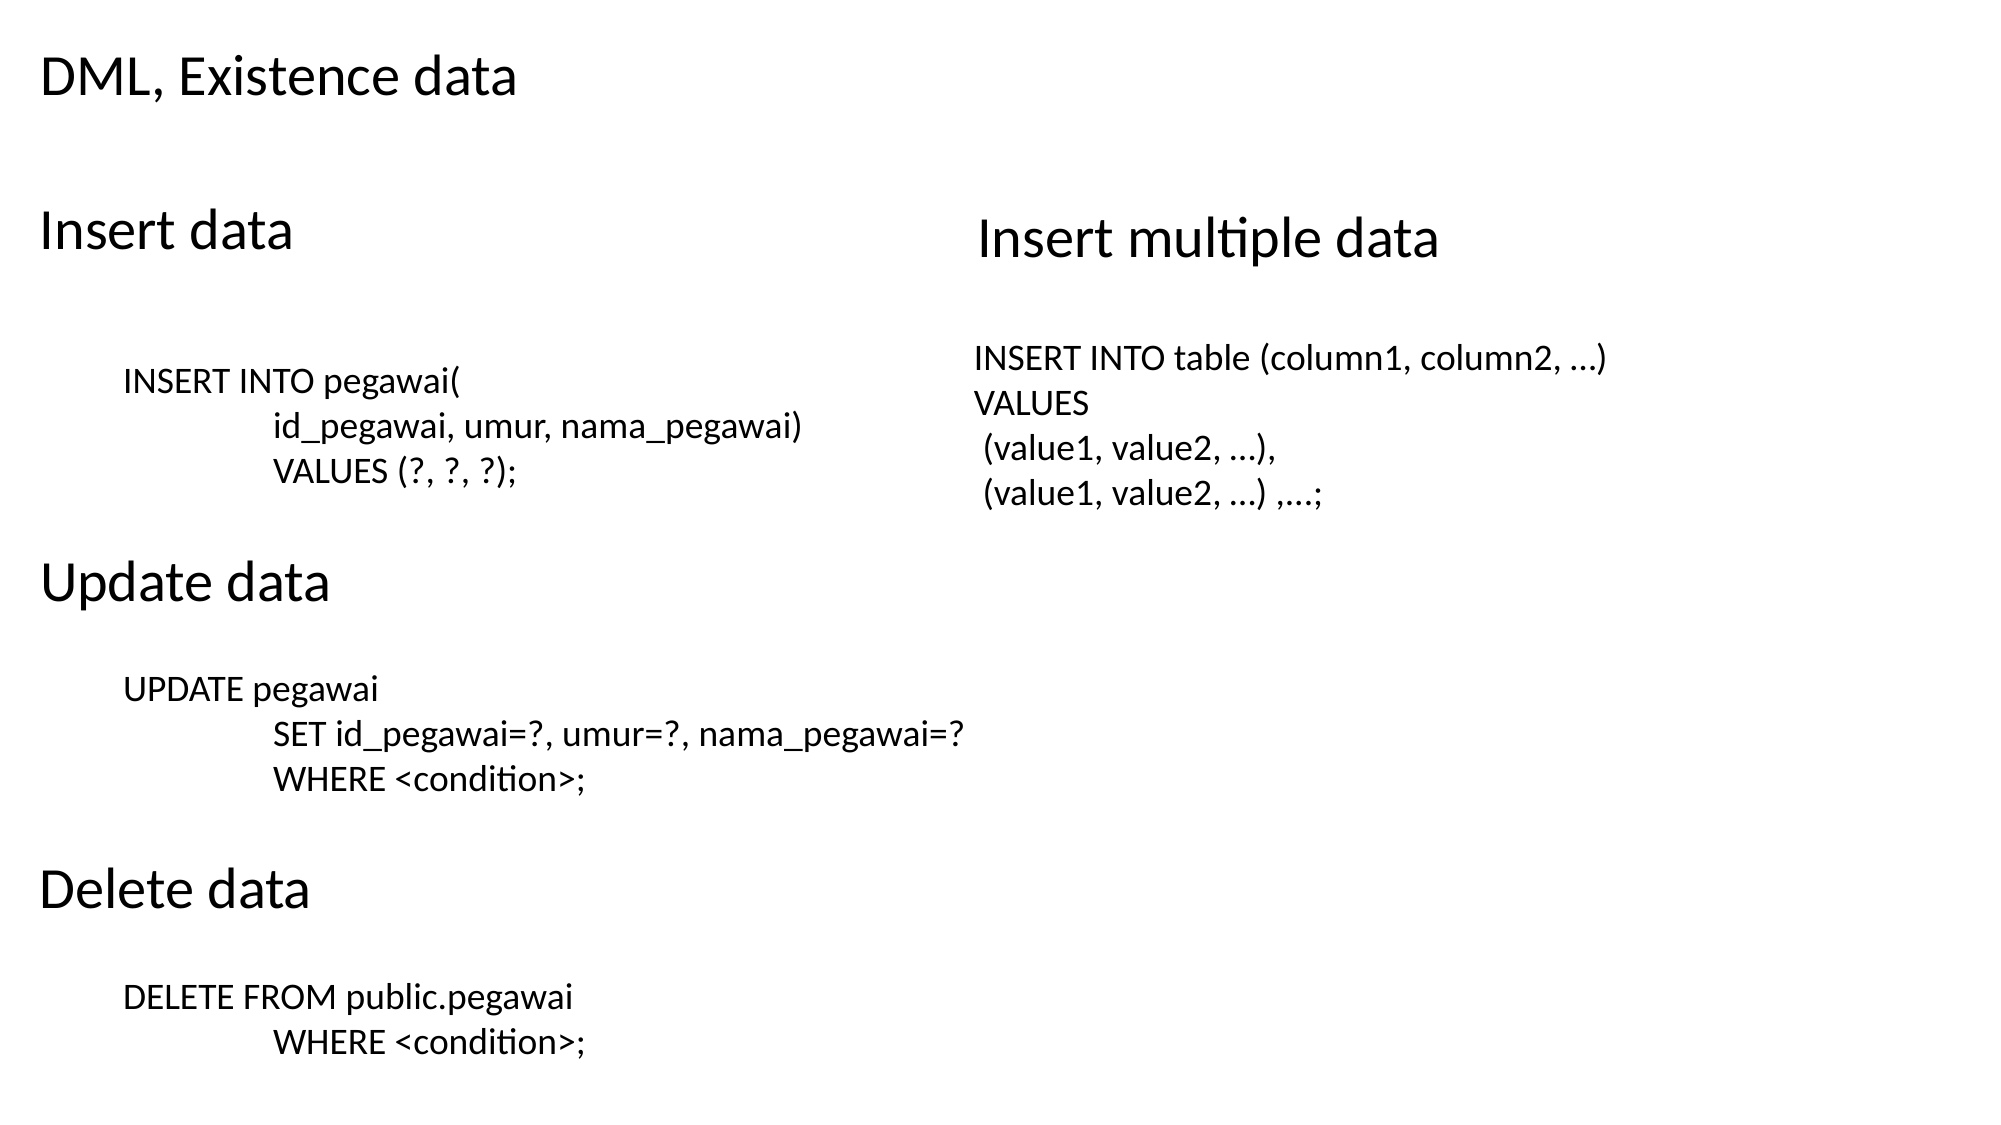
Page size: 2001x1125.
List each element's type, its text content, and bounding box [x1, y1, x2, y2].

text_box INSERT INTO pegawai( id_pegawai, umur, nama_pegawai) VALUES (?, ?, ?); [108, 348, 959, 499]
text_box Insert multiple data [962, 191, 1456, 277]
text_box INSERT INTO table (column1, column2, …) VALUES (value1, value2, …), (value1, value2, …) ,...; [959, 325, 1960, 521]
text_box DML, Existence data [26, 30, 534, 115]
text_box Delete data [24, 843, 328, 928]
text_box DELETE FROM public.pegawai WHERE <condition>; [108, 964, 1109, 1070]
text_box Insert data [24, 184, 310, 269]
text_box UPDATE pegawai SET id_pegawai=?, umur=?, nama_pegawai=? WHERE <condition>; [108, 656, 1109, 807]
text_box Update data [25, 535, 347, 620]
